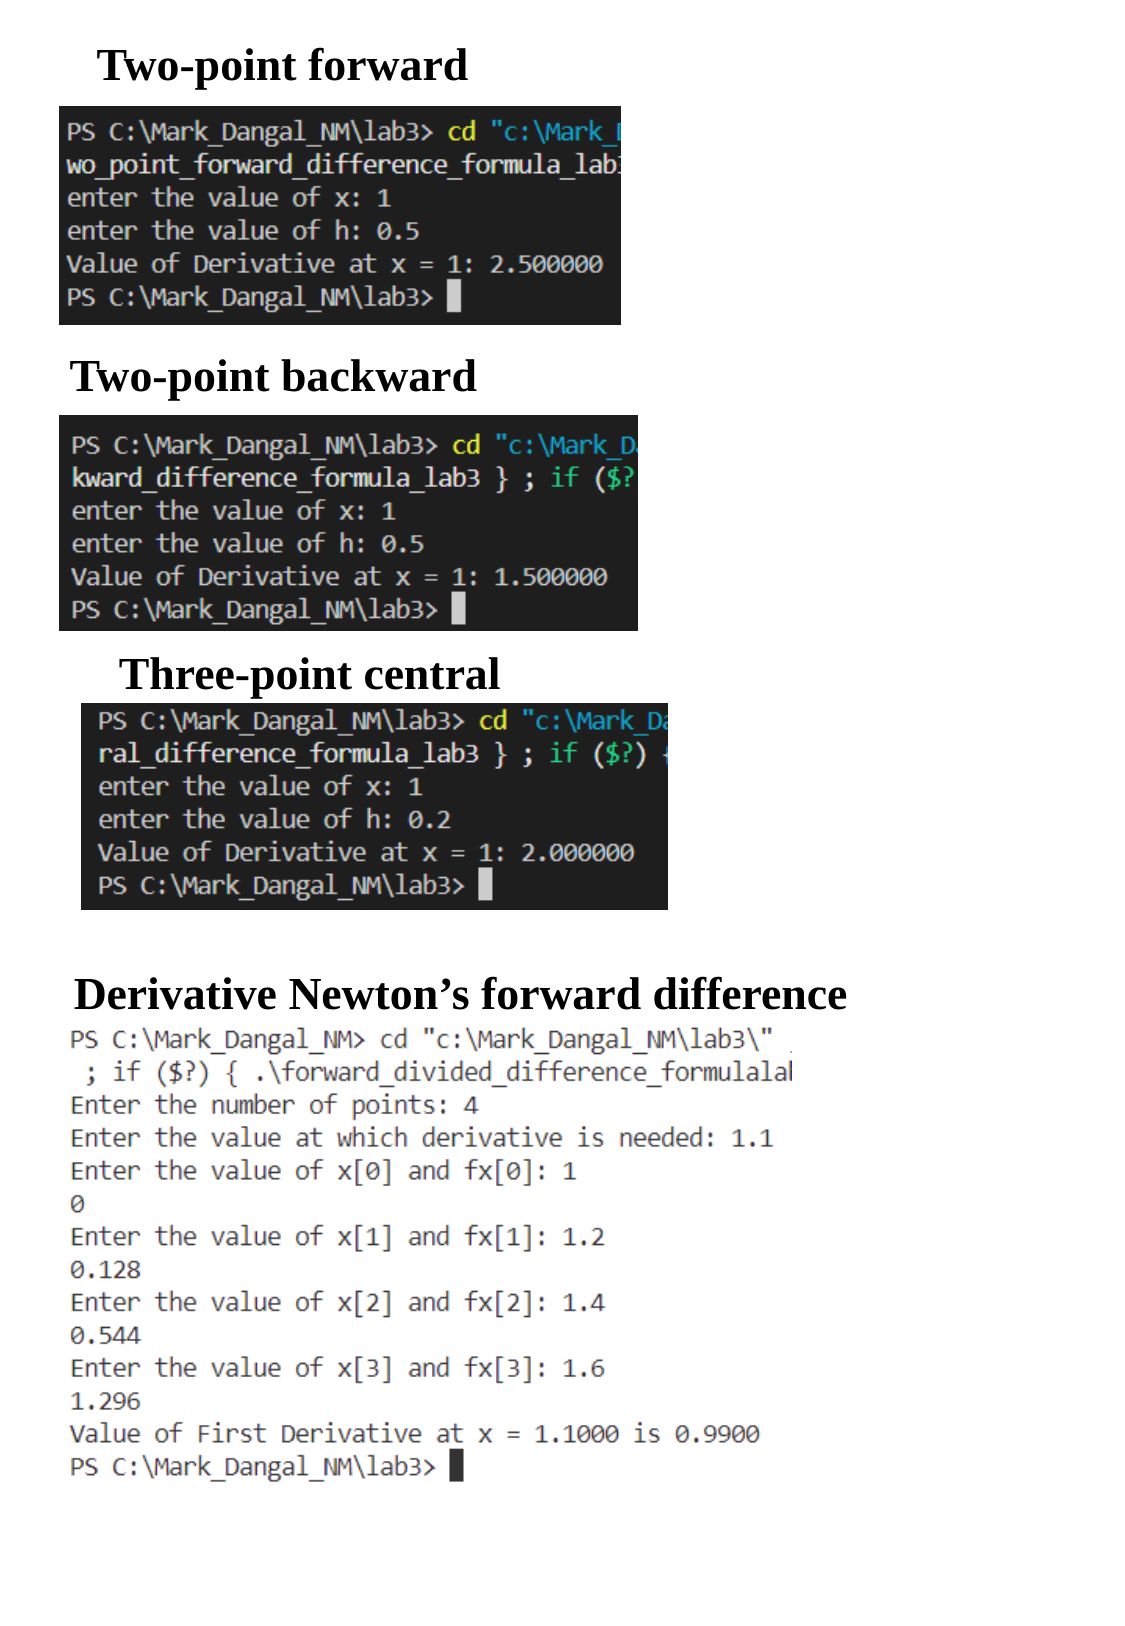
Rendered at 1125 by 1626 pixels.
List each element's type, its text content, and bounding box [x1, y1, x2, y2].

picture [59, 415, 638, 631]
picture [81, 703, 668, 910]
picture [59, 1017, 792, 1496]
text_box Derivative Newton’s forward difference [58, 956, 927, 1027]
picture [58, 106, 621, 325]
text_box Three-point central [104, 636, 620, 703]
text_box Two-point backward [54, 338, 588, 409]
text_box Two-point forward [81, 27, 507, 98]
